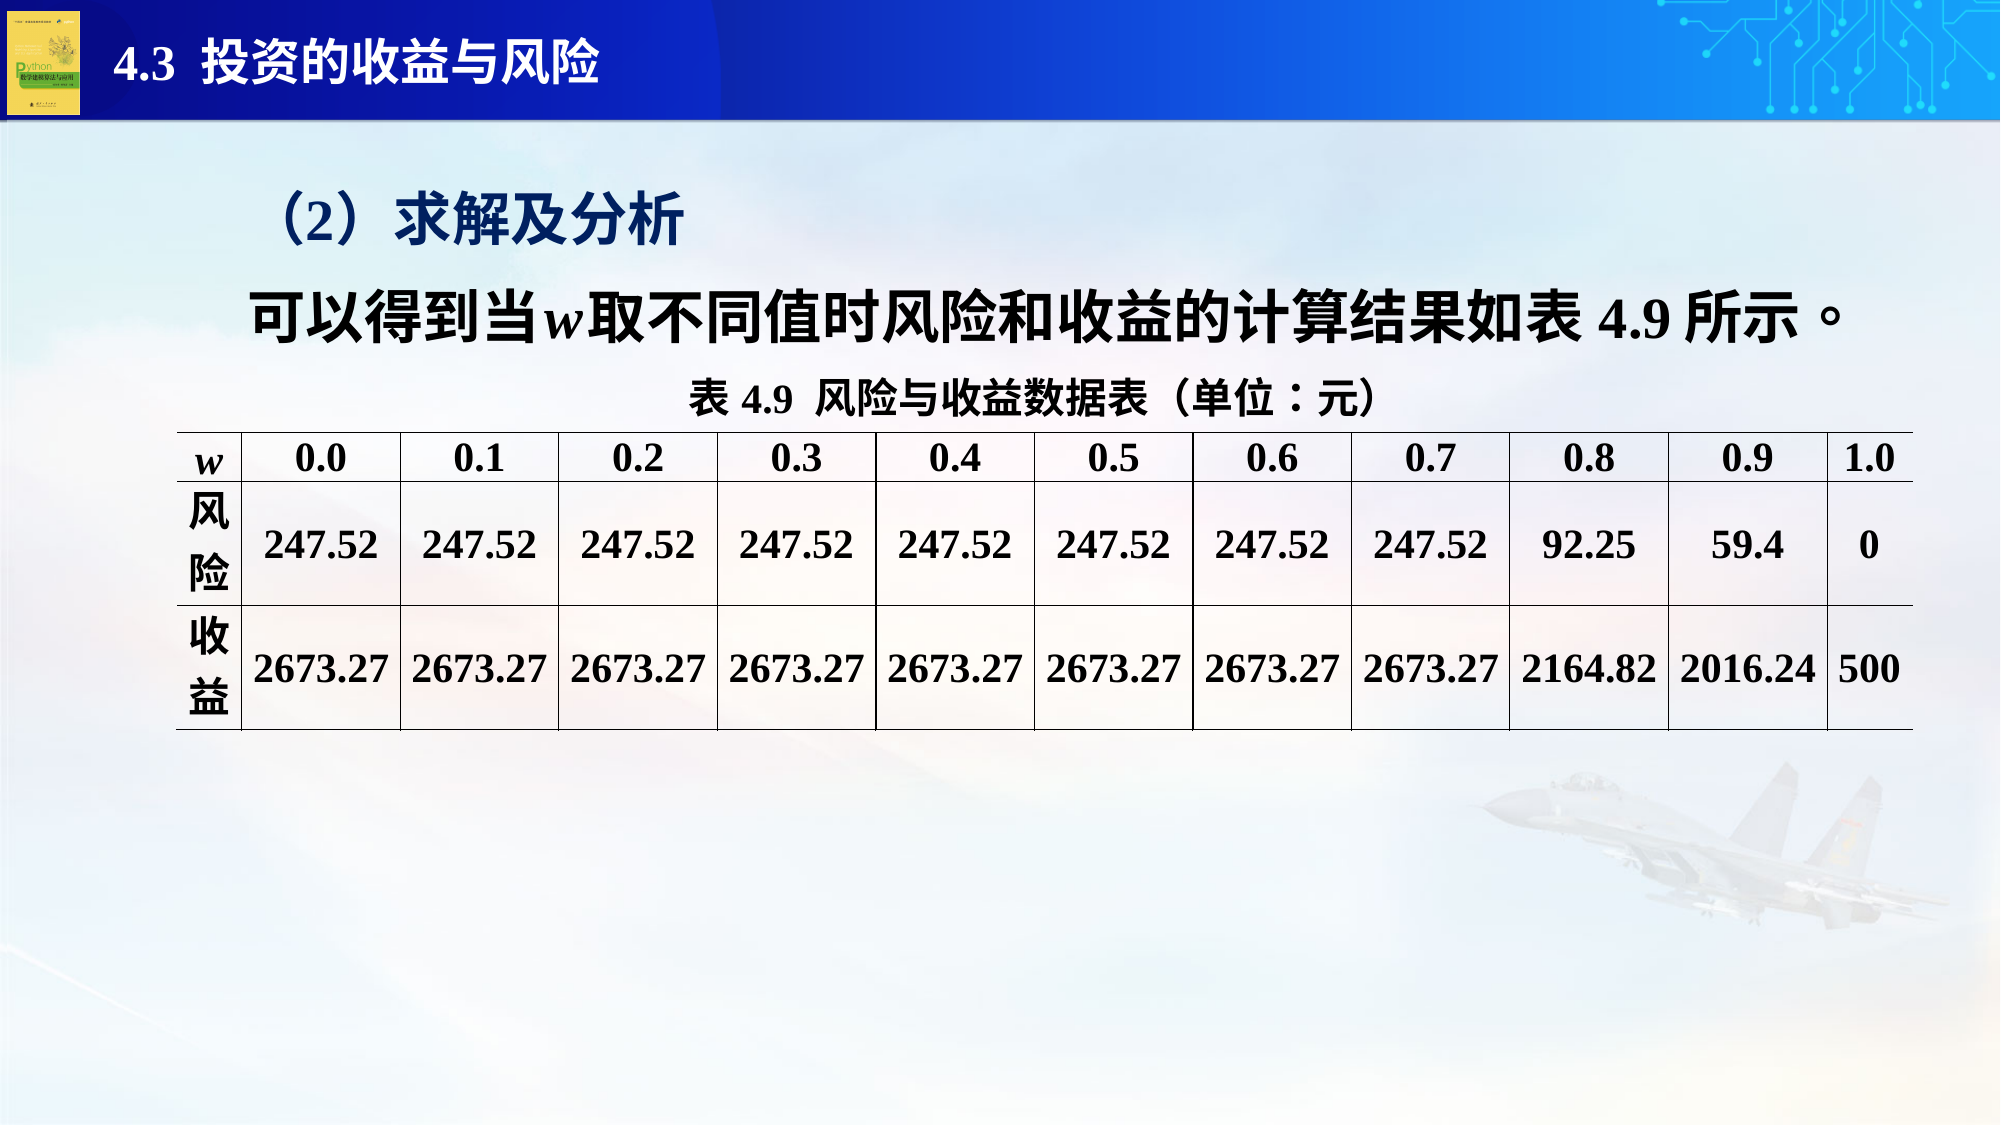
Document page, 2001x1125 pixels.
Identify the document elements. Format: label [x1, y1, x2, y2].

text_box [117, 171, 1972, 1072]
picture [0, 0, 2001, 1125]
